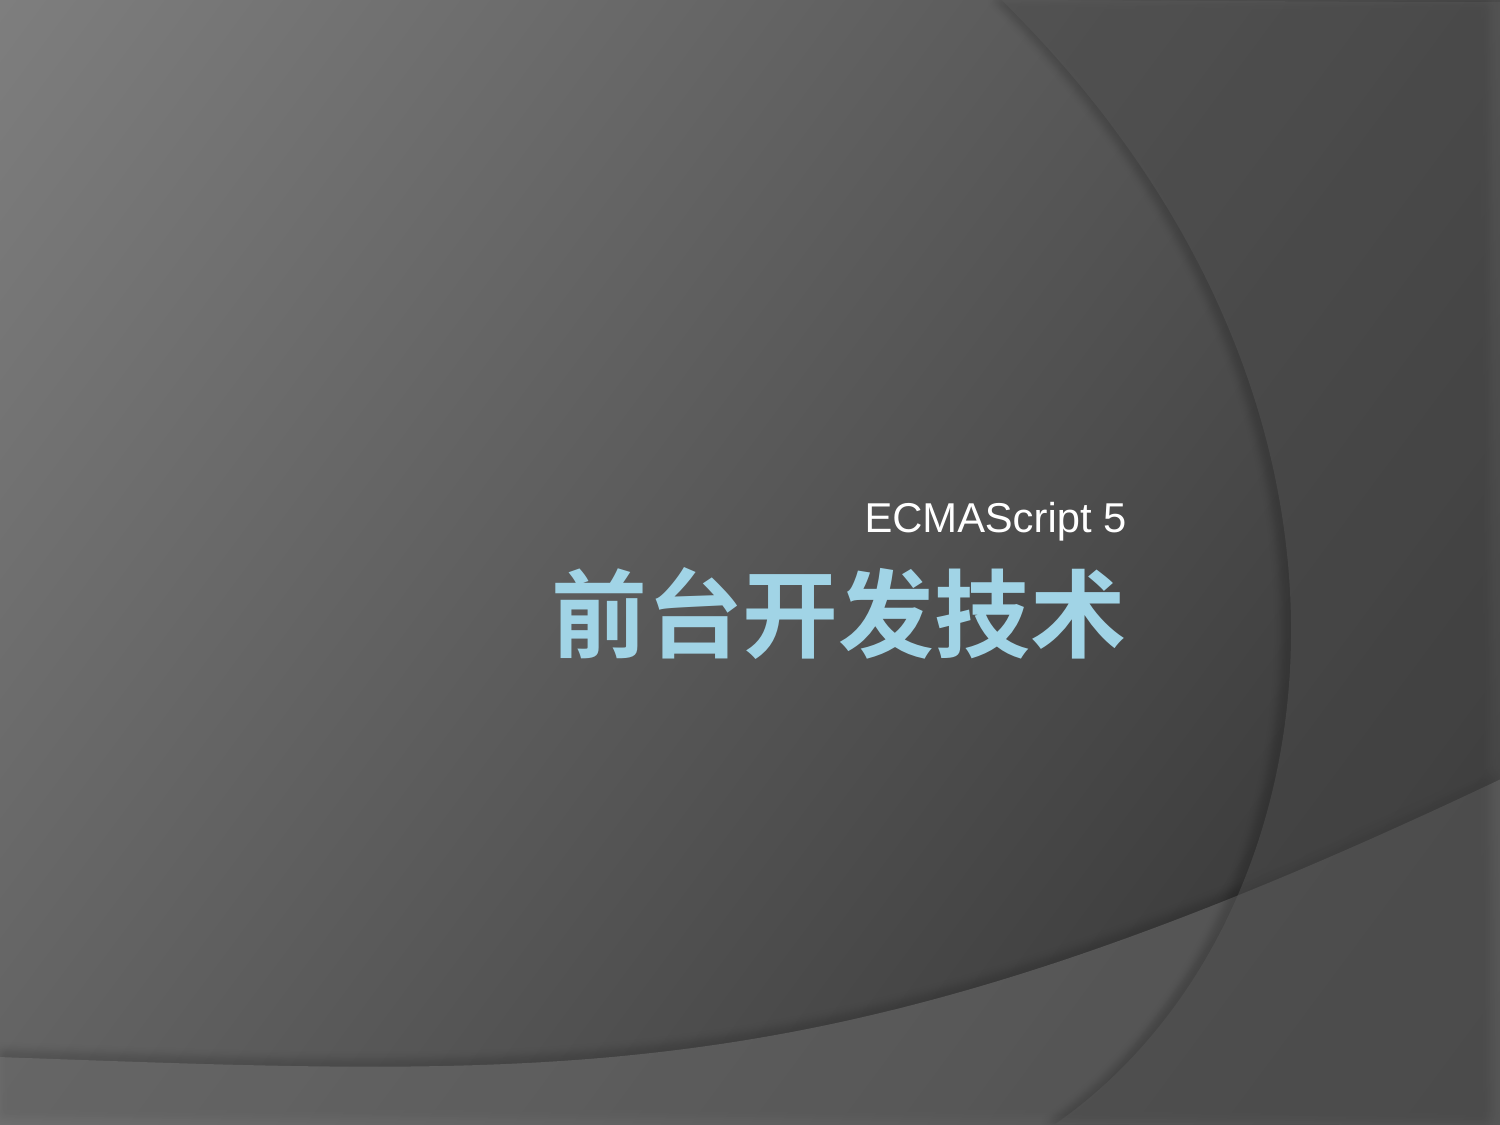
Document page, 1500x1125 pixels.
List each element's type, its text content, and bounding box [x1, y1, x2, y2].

subtitle ECMAScript 5 [71, 253, 1134, 541]
title 前台开发技术 [70, 547, 1134, 925]
